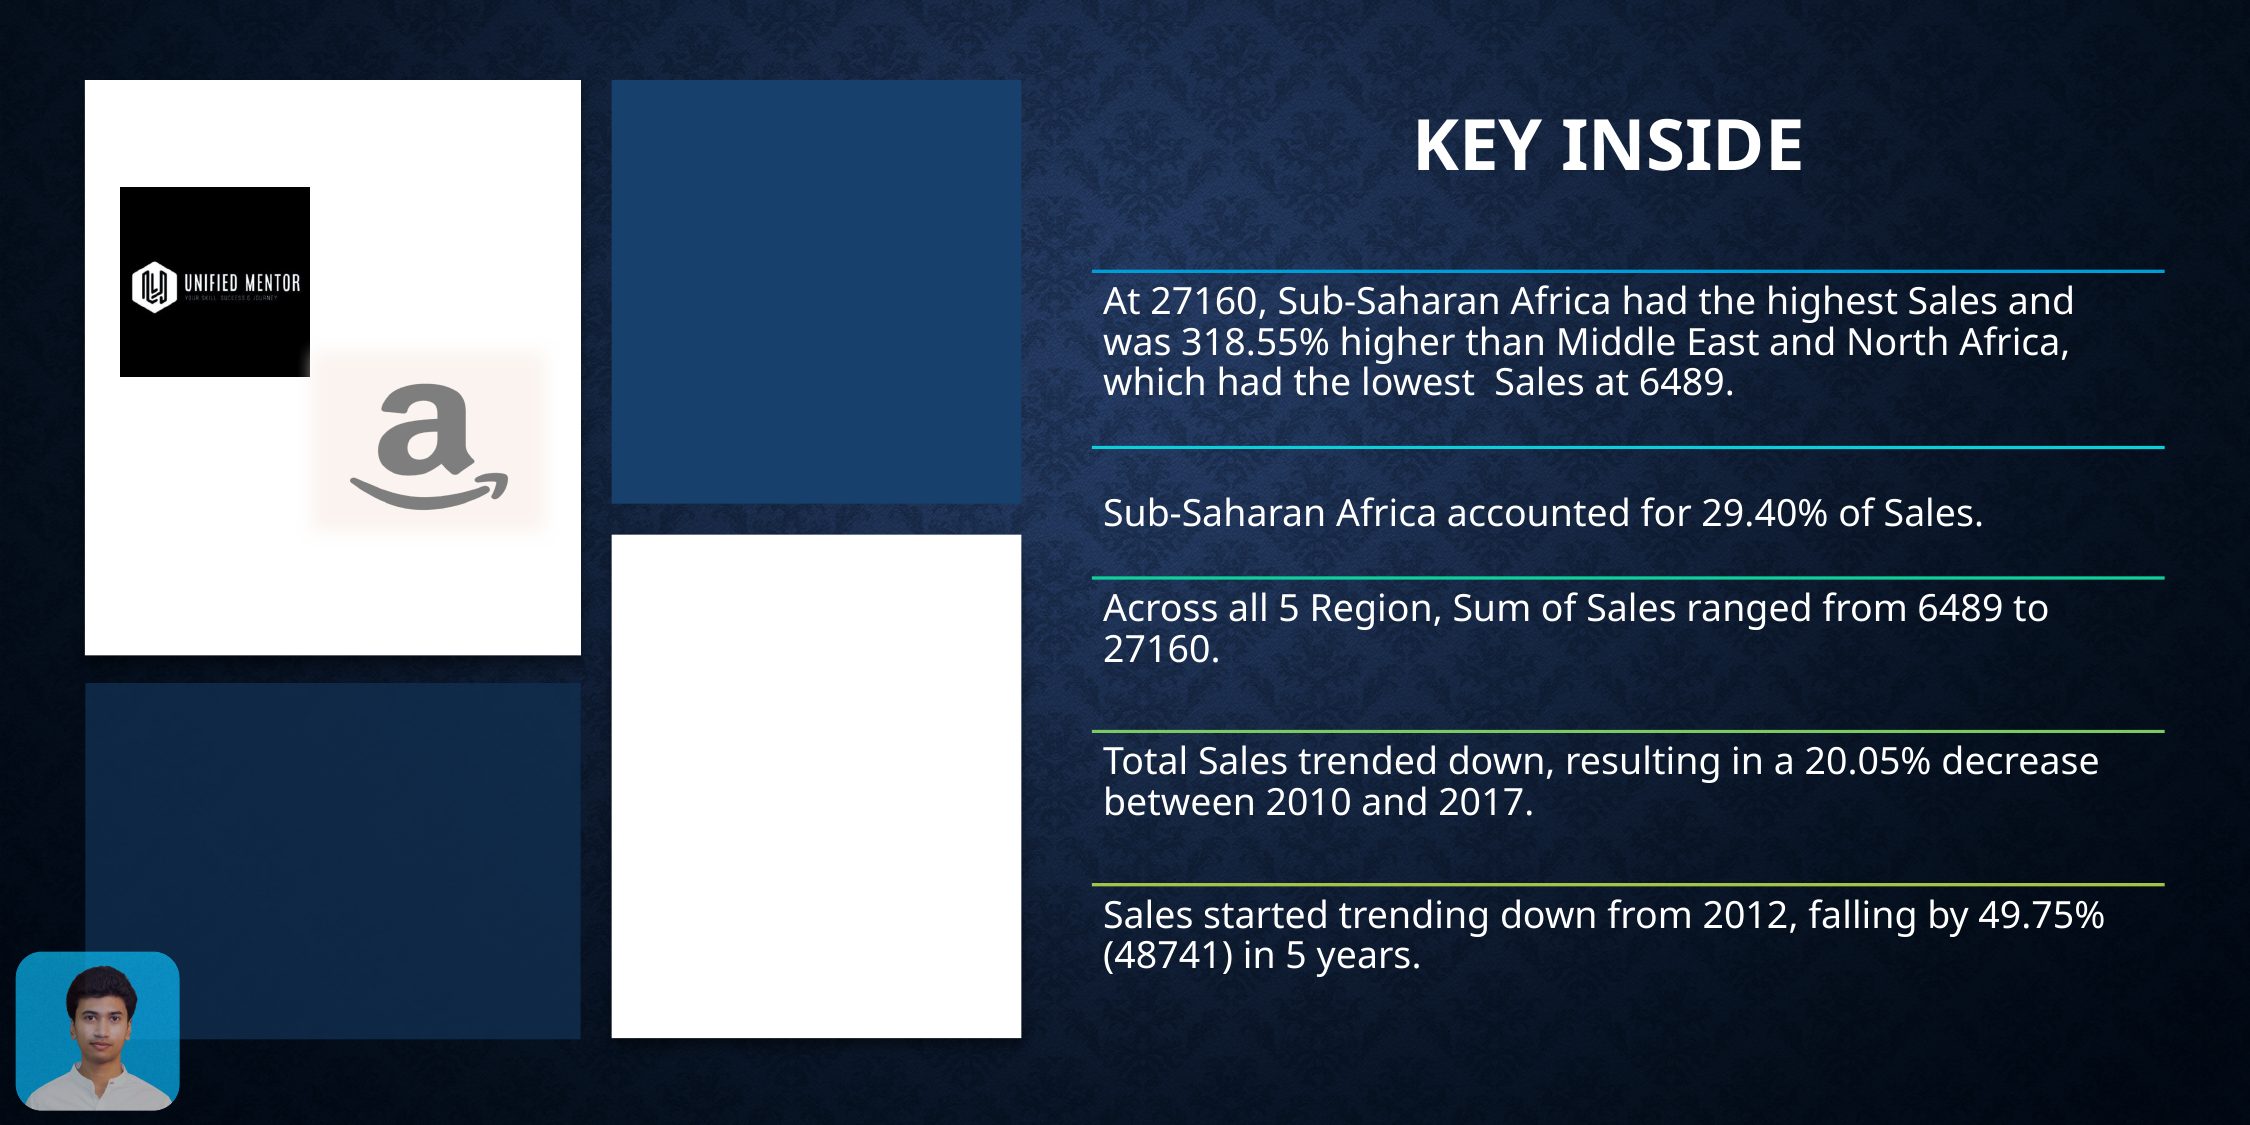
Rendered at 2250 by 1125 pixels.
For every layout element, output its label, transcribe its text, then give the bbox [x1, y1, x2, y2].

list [1091, 270, 2166, 1039]
title Key Inside [1125, 54, 2093, 242]
text_box [83, 79, 582, 657]
text_box [610, 533, 1023, 1040]
text_box [14, 949, 182, 1113]
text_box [119, 186, 564, 549]
text_box [84, 682, 582, 1041]
text_box [610, 79, 1023, 505]
